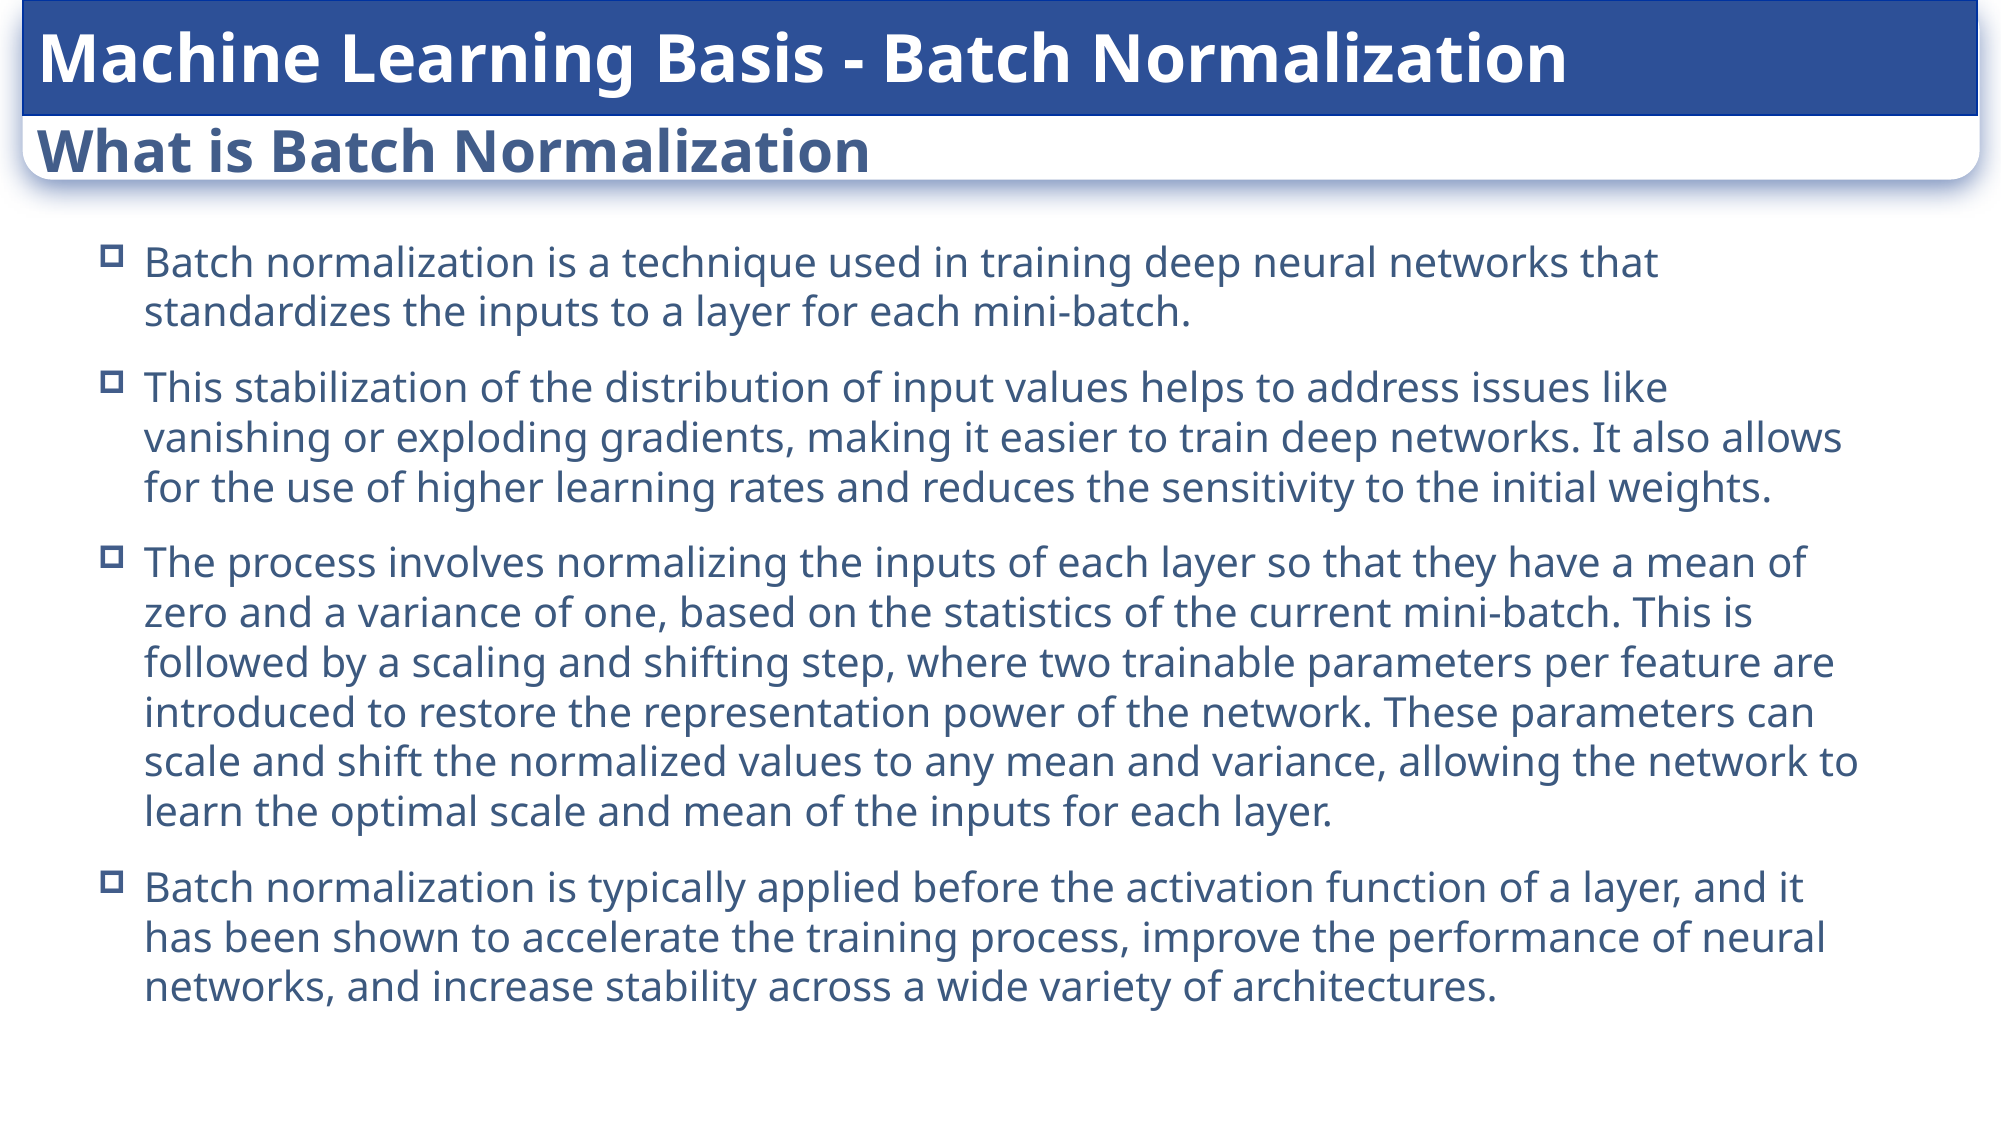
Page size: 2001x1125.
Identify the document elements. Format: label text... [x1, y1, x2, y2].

list Machine Learning Basis - Batch Normalization [22, 17, 1624, 98]
list Batch normalization is a technique used in training deep neural networks that standardizes the inputs to a layer for each mini-batch. This stabilization of the distribution of input values helps to address issues like vanishing or exploding gradients, making it easier to train deep networks. It also allows for the use of higher learning rates and reduces the sensitivity to the initial weights. The process involves normalizing the inputs of each layer so that they have a mean of zero and a variance of one, based on the statistics of the current mini-batch. This is followed by a scaling and shifting step, where two trainable parameters per feature are introduced to restore the representation power of the network. These parameters can scale and shift the normalized values to any mean and variance, allowing the network to learn the optimal scale and mean of the inputs for each layer. Batch normalization is typically applied before the activation function of a layer, and it has been shown to accelerate the training process, improve the performance of neural networks, and increase stability across a wide variety of architectures. [83, 228, 1877, 1036]
title What is Batch Normalization [22, 109, 1332, 198]
